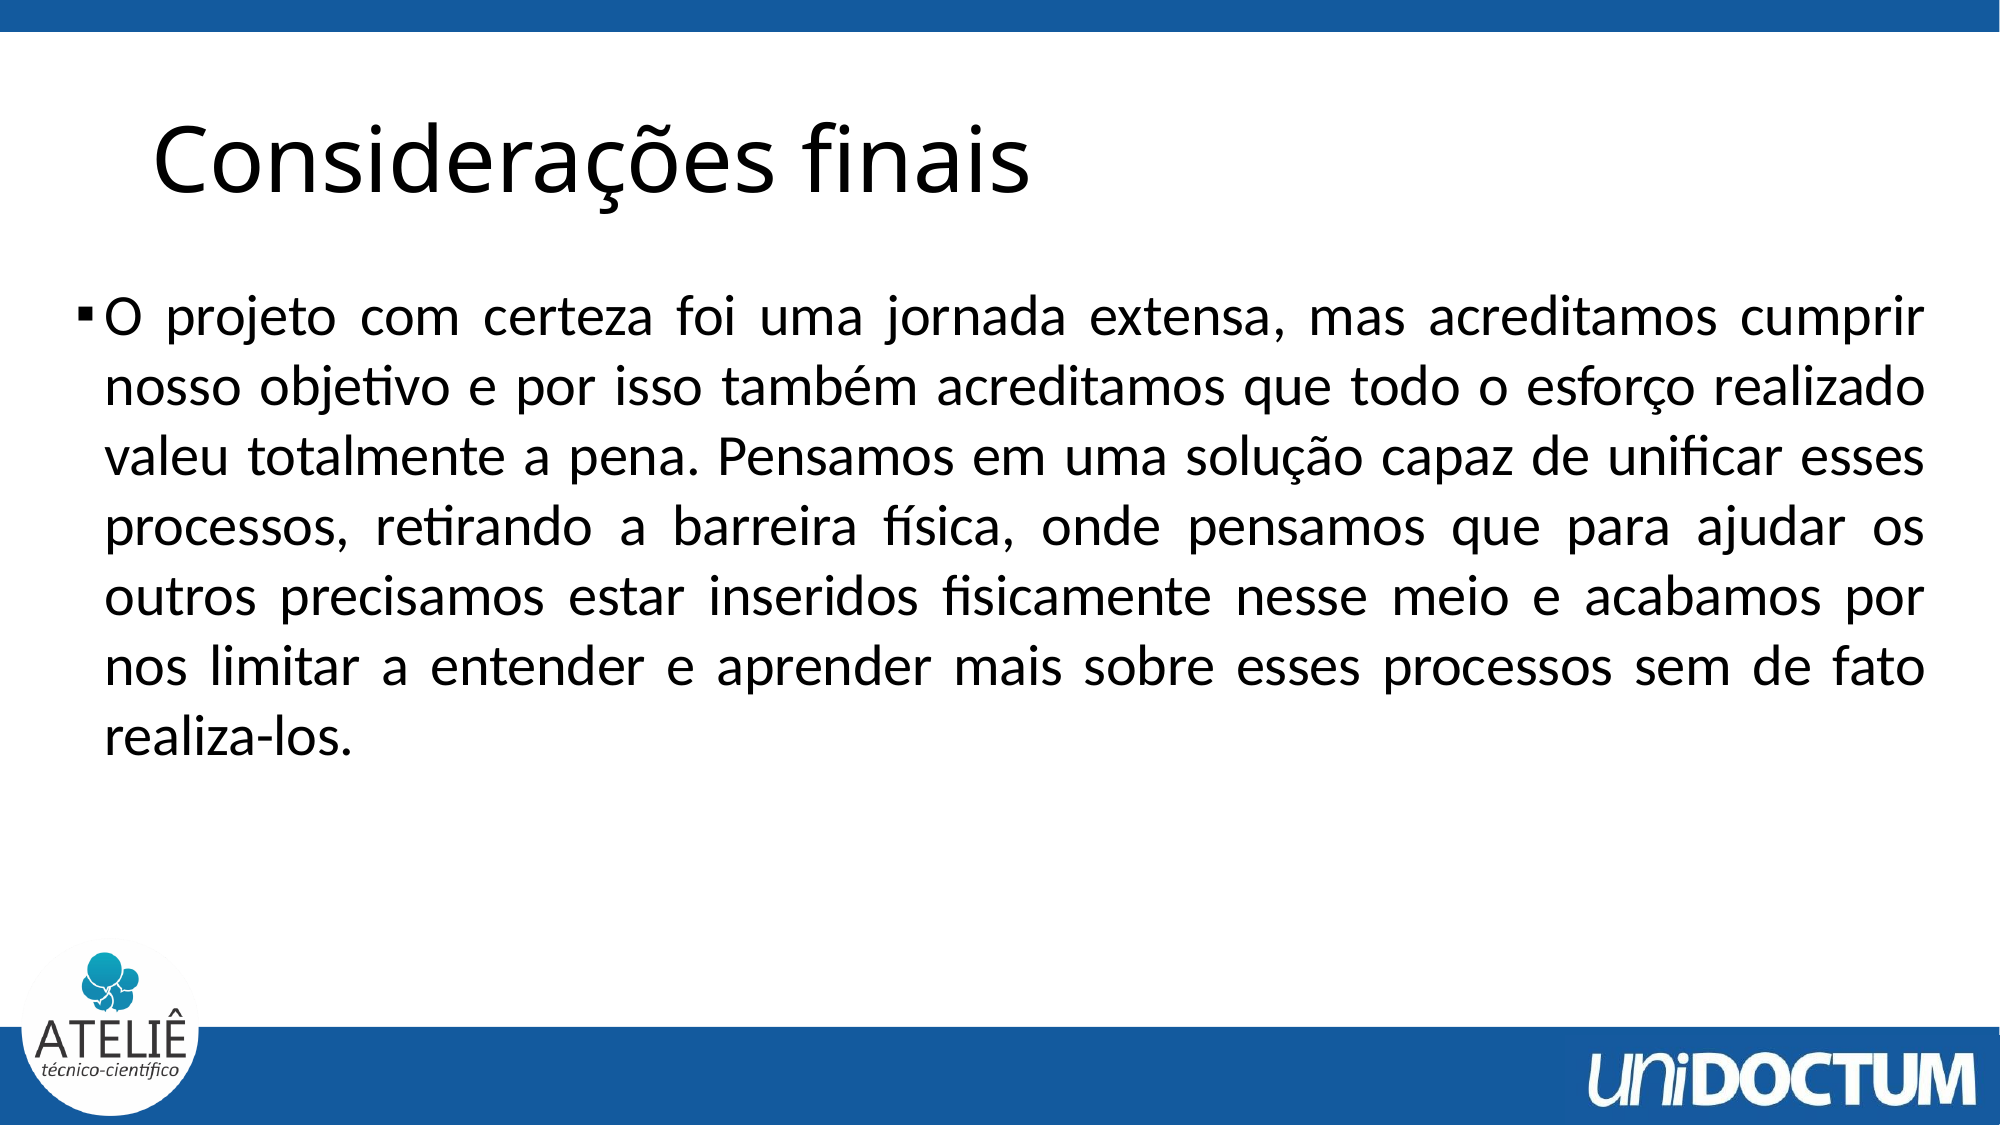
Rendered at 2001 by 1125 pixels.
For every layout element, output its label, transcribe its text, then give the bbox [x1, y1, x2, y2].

picture [21, 938, 199, 1116]
title Considerações finais [149, 98, 1199, 275]
picture [1564, 1035, 2000, 1124]
text_box O projeto com certeza foi uma jornada extensa, mas acreditamos cumprir nosso objetivo e por isso também acreditamos que todo o esforço realizado valeu totalmente a pena. Pensamos em uma solução capaz de unificar esses processos, retirando a barreira física, onde pensamos que para ajudar os outros precisamos estar inseridos fisicamente nesse meio e acabamos por nos limitar a entender e aprender mais sobre esses processos sem de fato realiza-los. [73, 275, 1927, 767]
